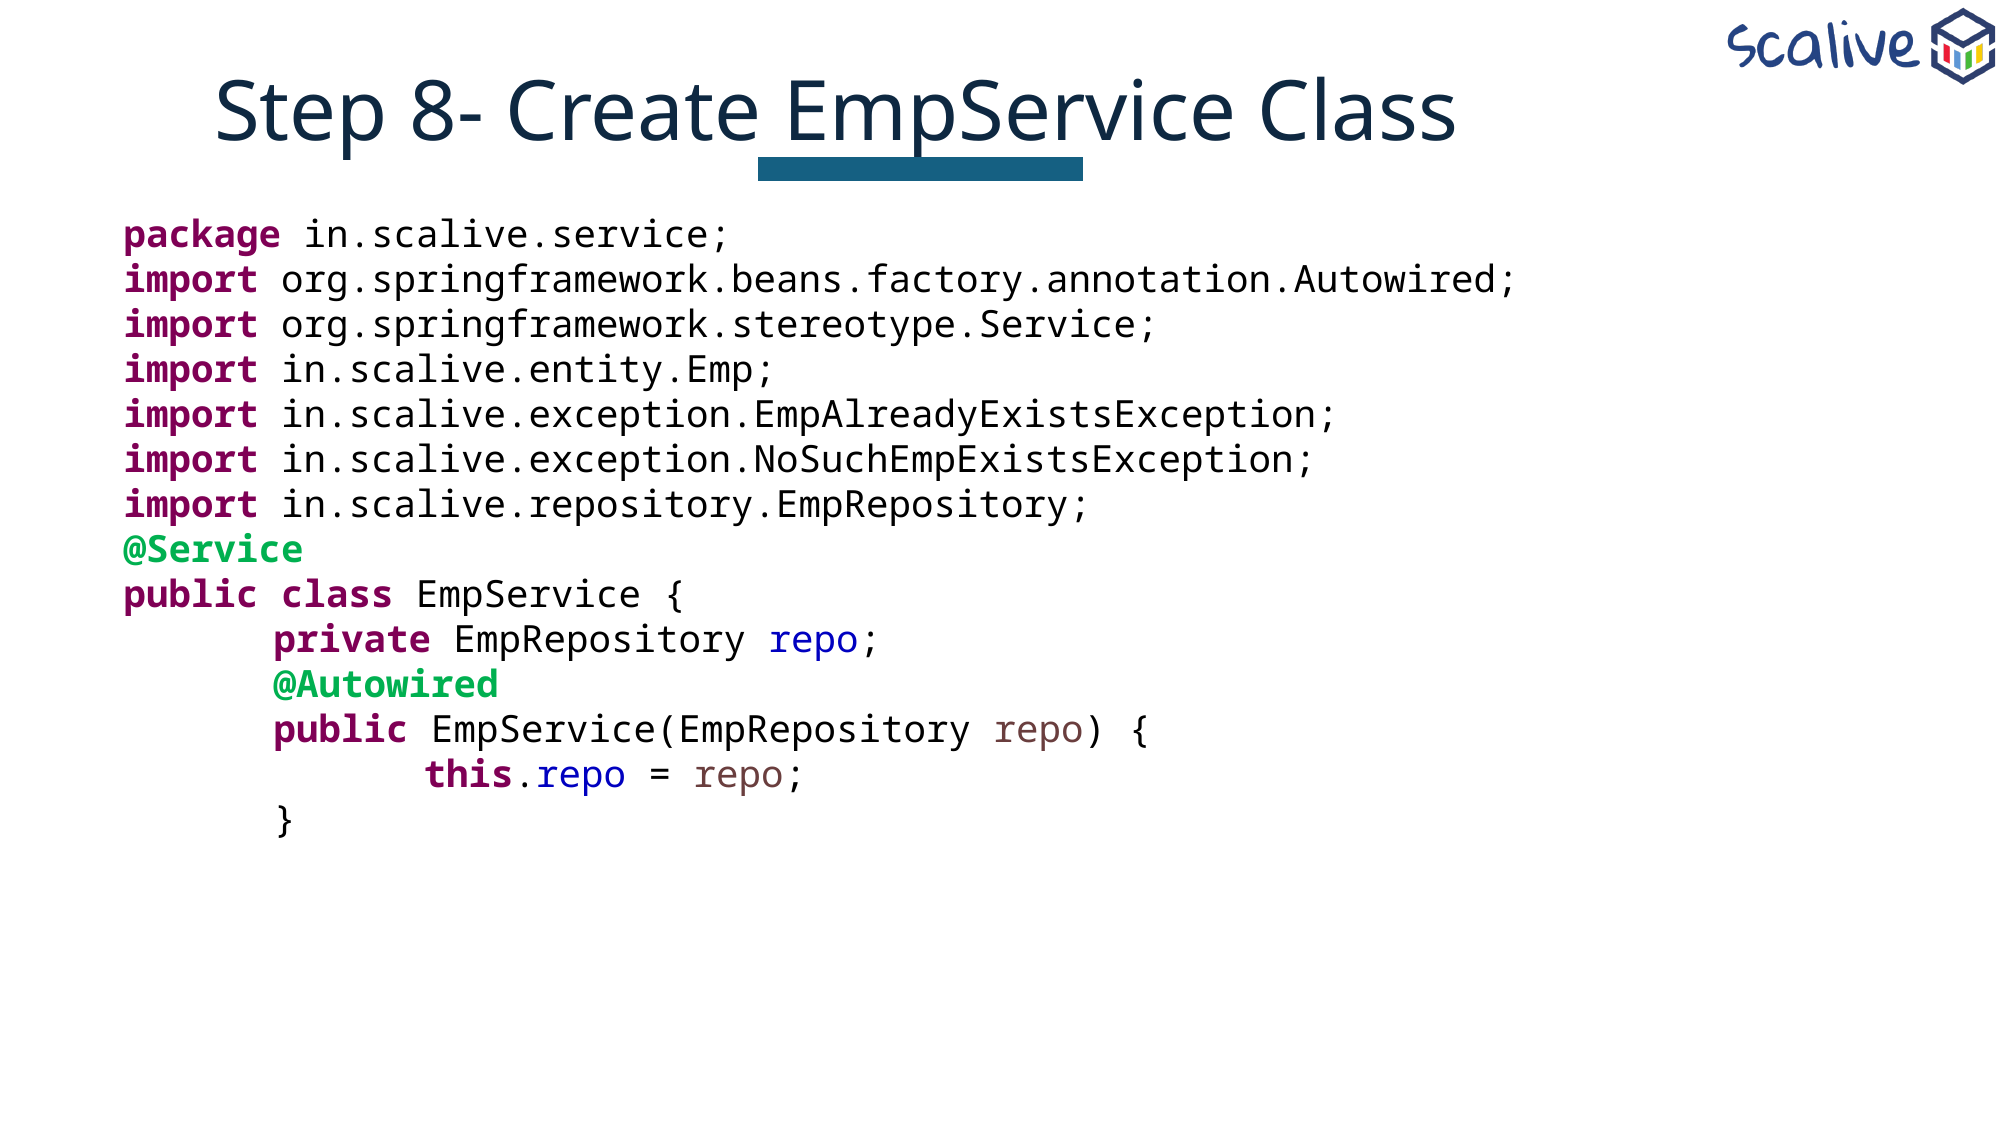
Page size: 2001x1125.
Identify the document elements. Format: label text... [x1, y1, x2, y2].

text_box Step 8- Create EmpService Class [199, 50, 1968, 165]
text_box package in.scalive.service; import org.springframework.beans.factory.annotation.Autowired; import org.springframework.stereotype.Service; import in.scalive.entity.Emp; import in.scalive.exception.EmpAlreadyExistsException; import in.scalive.exception.NoSuchEmpExistsException; import in.scalive.repository.EmpRepository; @Service public class EmpService { private EmpRepository repo; @Autowired public EmpService(EmpRepository repo) { this.repo = repo; } [108, 202, 1811, 893]
picture [1718, 0, 2000, 92]
